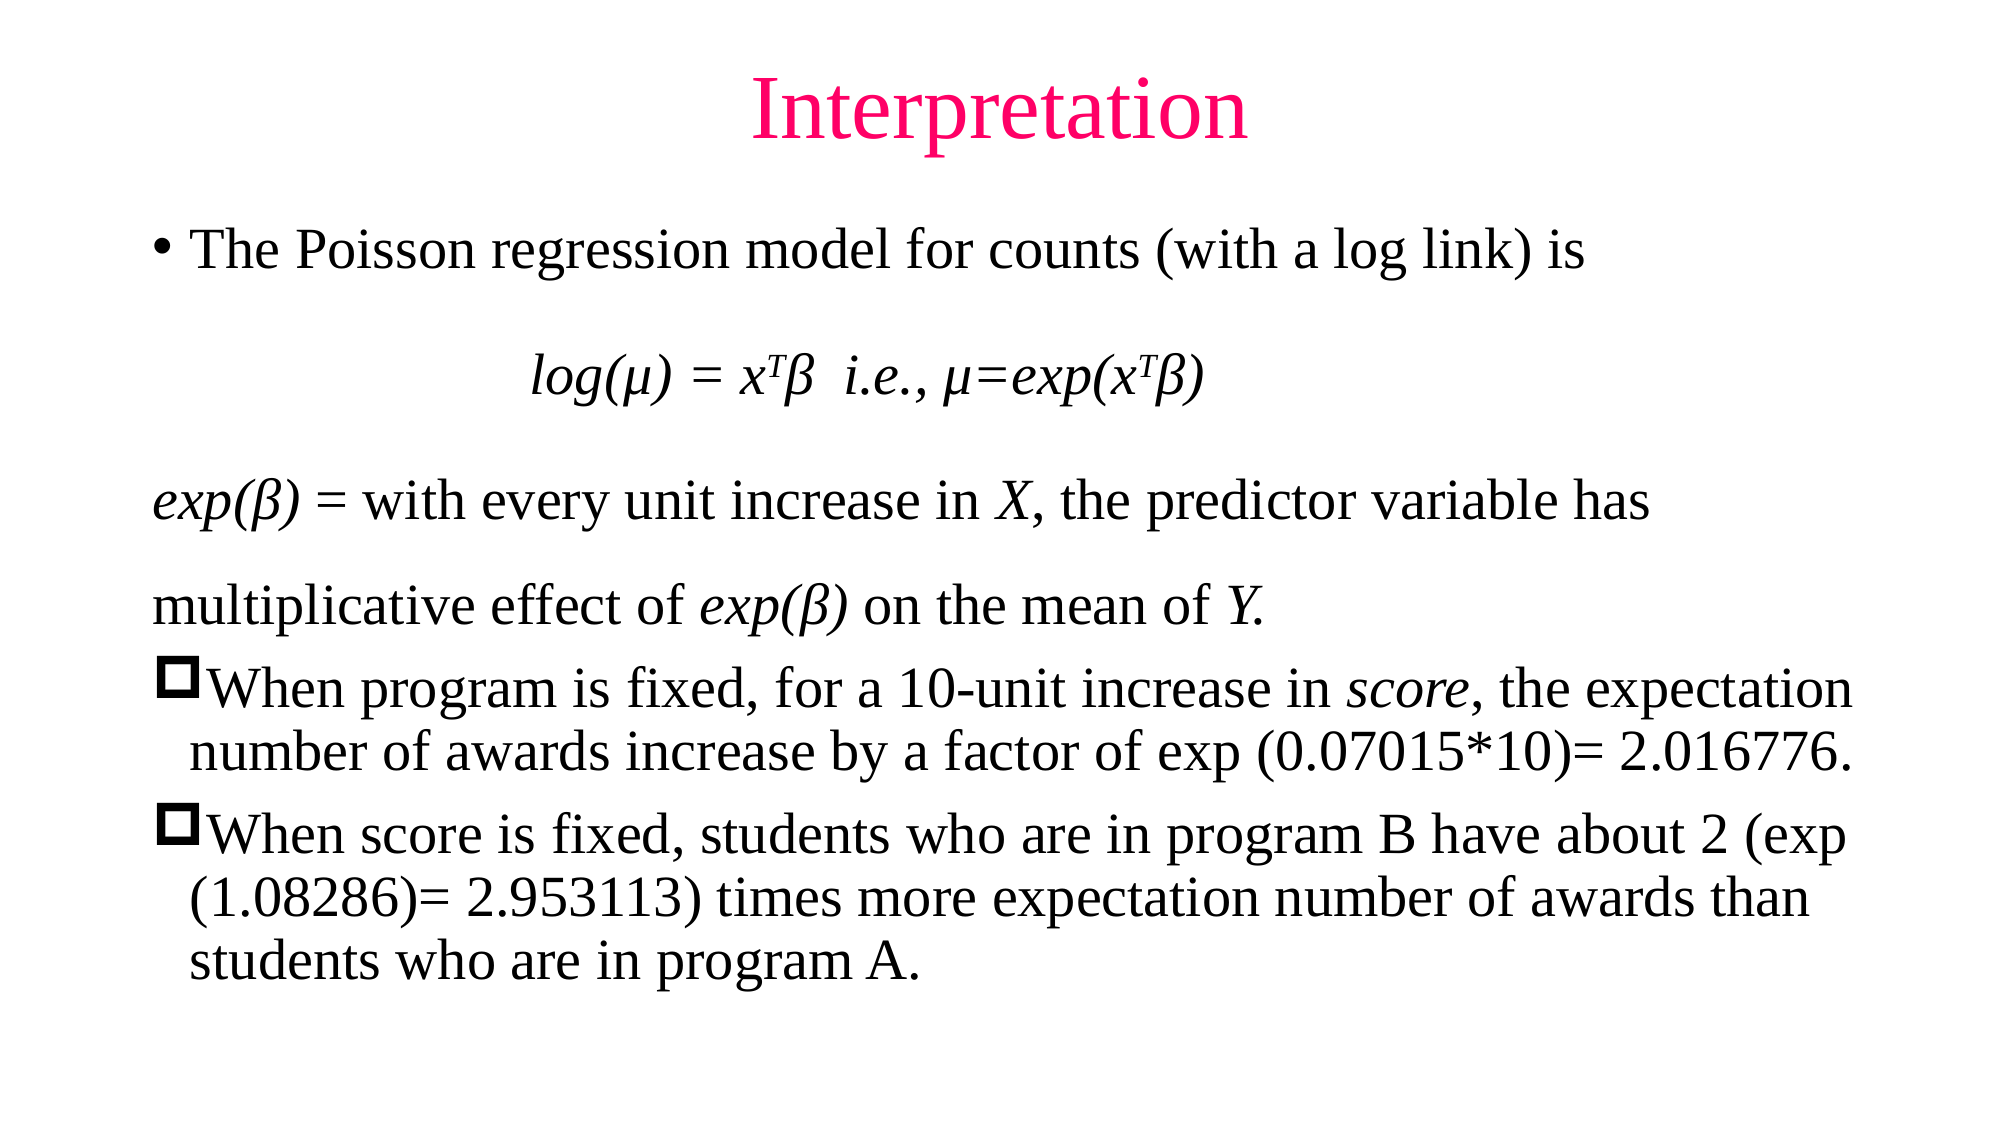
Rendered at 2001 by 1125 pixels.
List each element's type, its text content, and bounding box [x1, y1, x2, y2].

title Interpretation [137, 0, 1863, 168]
list The Poisson regression model for counts (with a log link) is log(μ) = xTβ i.e., μ=exp(xTβ) exp(β) = with every unit increase in X, the predictor variable has multiplicative effect of exp(β) on the mean of Y. When program is fixed, for a 10-unit increase in score, the expectation number of awards increase by a factor of exp (0.07015*10)= 2.016776. When score is fixed, students who are in program B have about 2 (exp (1.08286)= 2.953113) times more expectation number of awards than students who are in program A. [137, 168, 1923, 1014]
